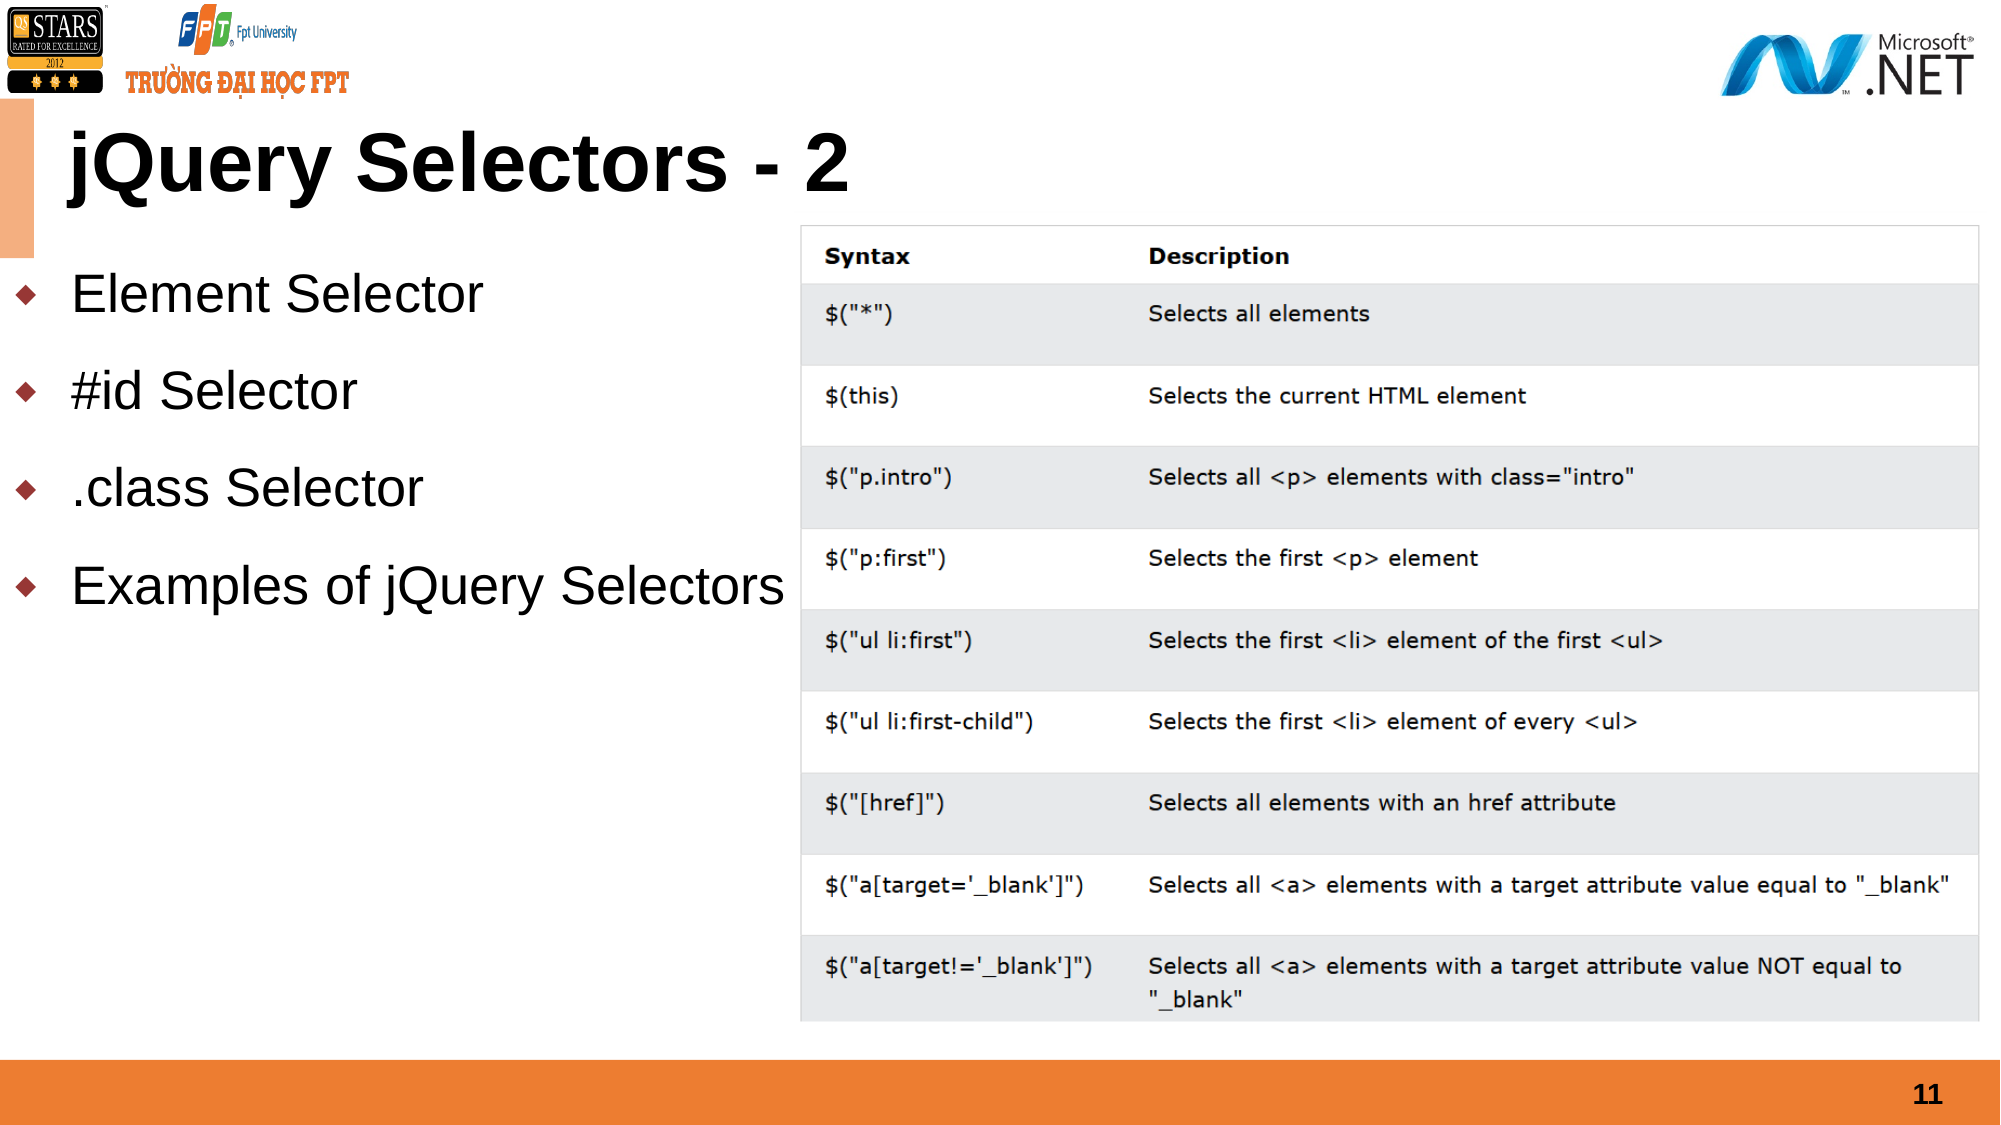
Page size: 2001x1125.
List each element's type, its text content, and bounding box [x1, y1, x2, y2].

slide_number 11 [1508, 1063, 1959, 1123]
picture [7, 4, 349, 99]
picture [1685, 0, 2001, 129]
picture [794, 211, 1987, 1028]
list Element Selector #id Selector .class Selector Examples of jQuery Selectors [0, 217, 2000, 1057]
title jQuery Selectors - 2 [53, 111, 2000, 217]
